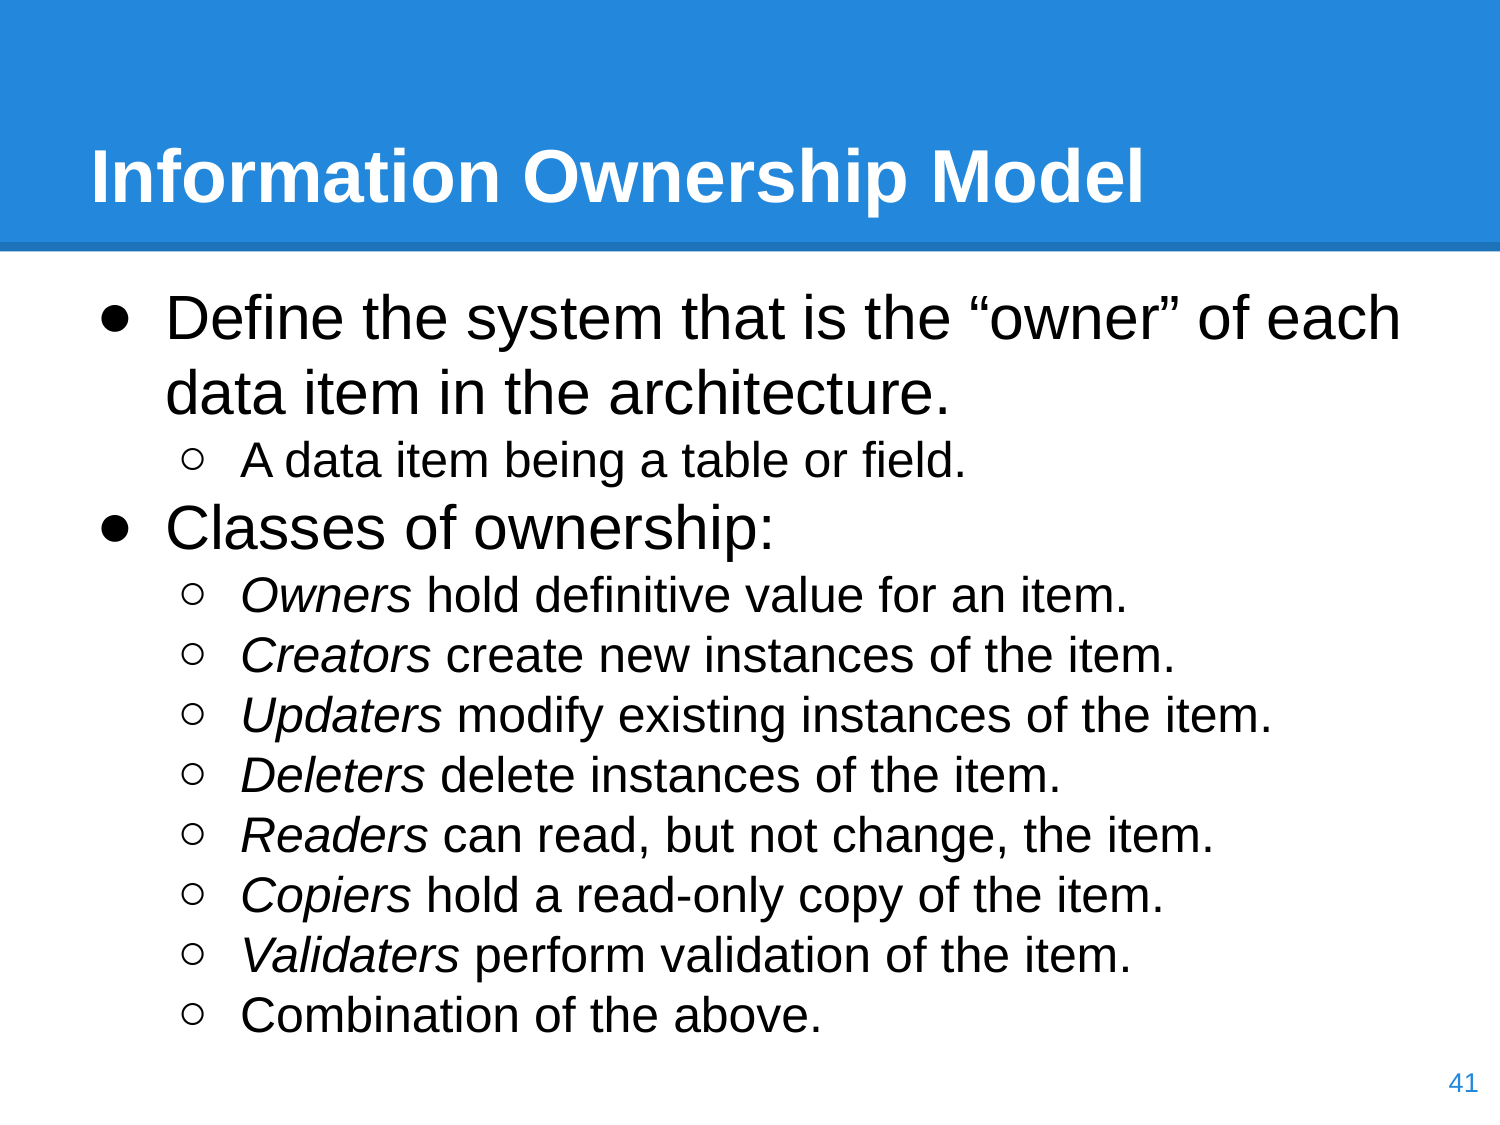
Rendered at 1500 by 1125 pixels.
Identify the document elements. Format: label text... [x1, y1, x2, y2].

slide_number ‹#› [1403, 1038, 1494, 1125]
list Define the system that is the “owner” of each data item in the architecture. A data item being a table or field. Classes of ownership: Owners hold definitive value for an item. Creators create new instances of the item. Updaters modify existing instances of the item. Deleters delete instances of the item. Readers can read, but not change, the item. Copiers hold a read-only copy of the item. Validaters perform validation of the item. Combination of the above. [75, 262, 1425, 1078]
title Information Ownership Model [75, 45, 1425, 233]
